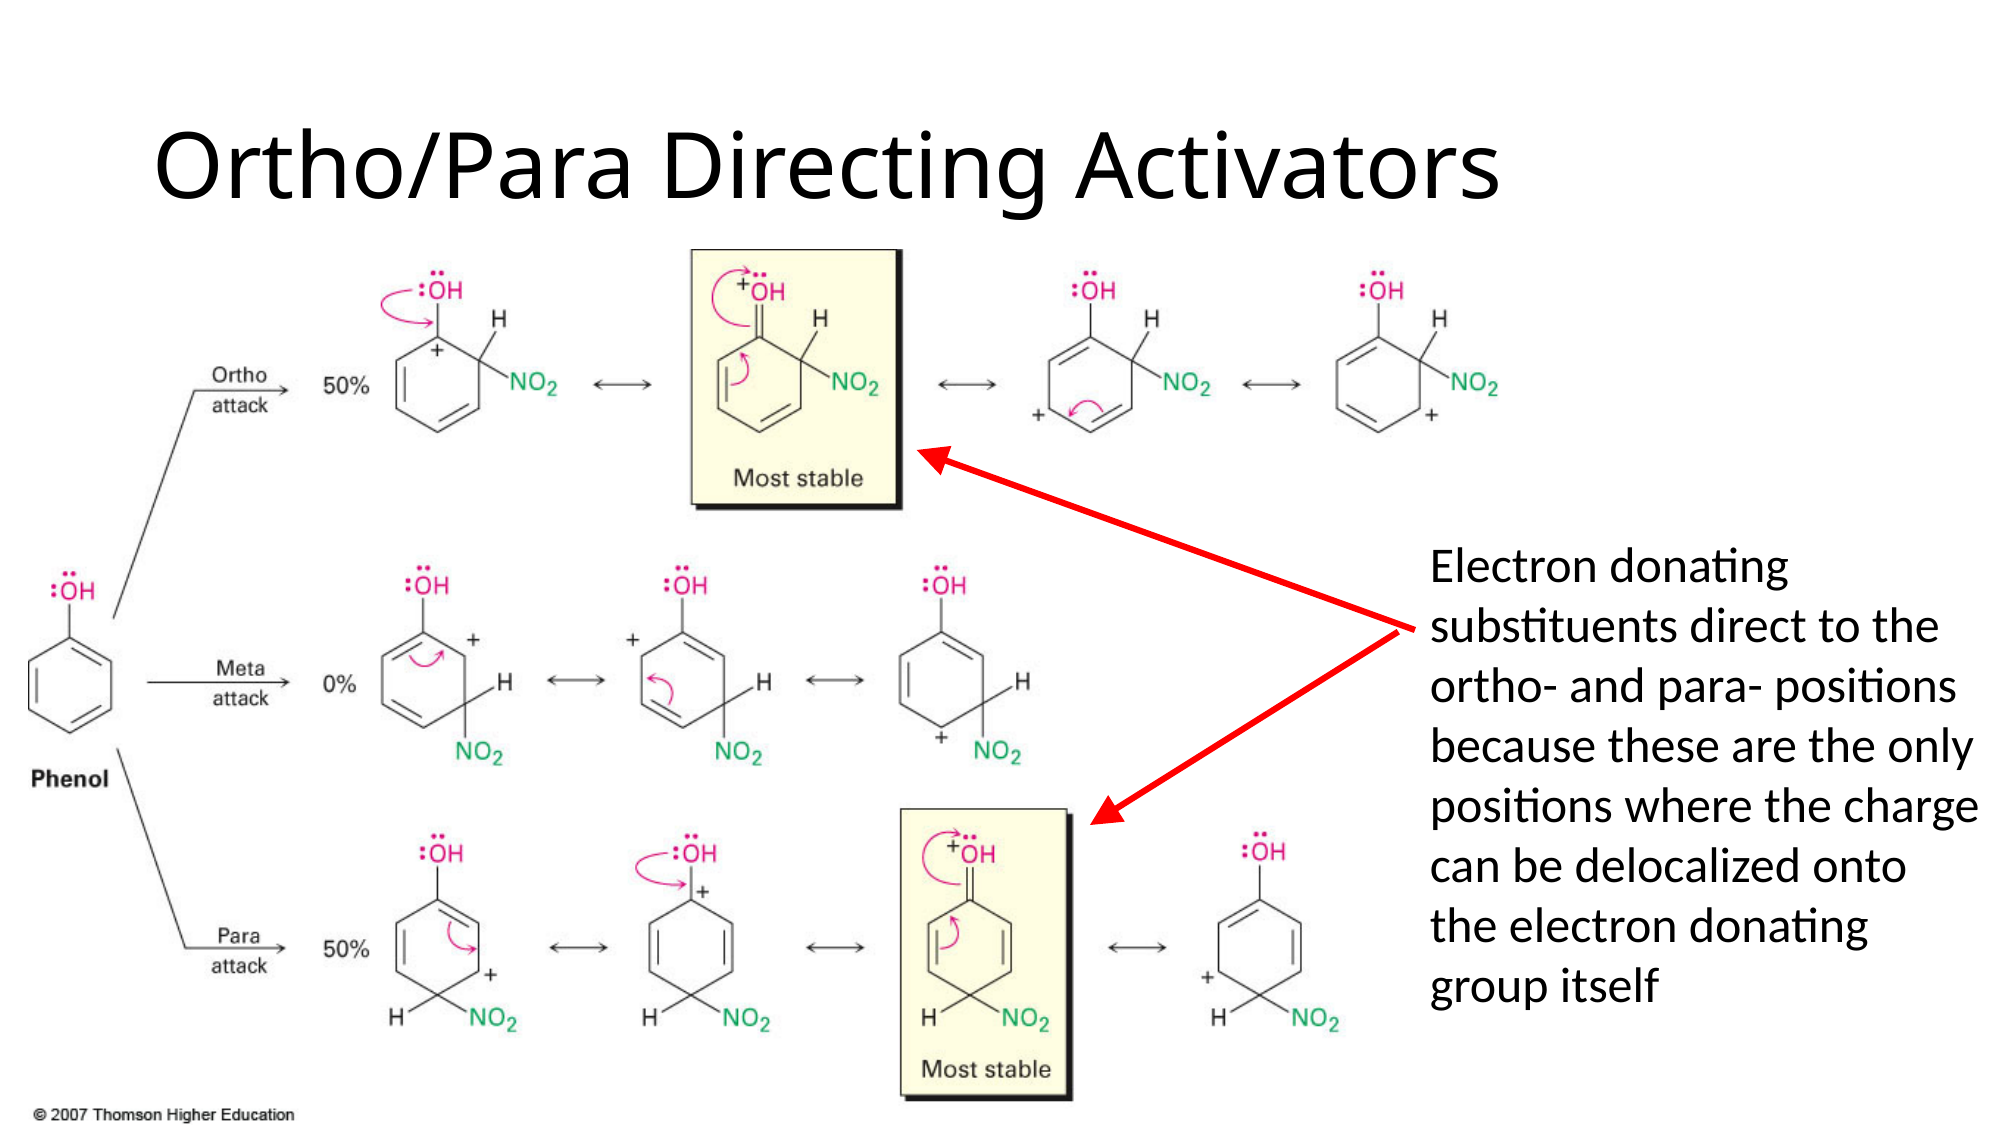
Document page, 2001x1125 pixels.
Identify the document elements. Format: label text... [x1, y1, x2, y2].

text_box Electron donating substituents direct to the ortho- and para- positions because these are the only positions where the charge can be delocalized onto the electron donating group itself [1499, 524, 2000, 1020]
picture [28, 249, 1499, 1125]
title Ortho/Para Directing Activators [137, 59, 1863, 278]
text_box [1089, 631, 1399, 825]
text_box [916, 449, 1415, 630]
